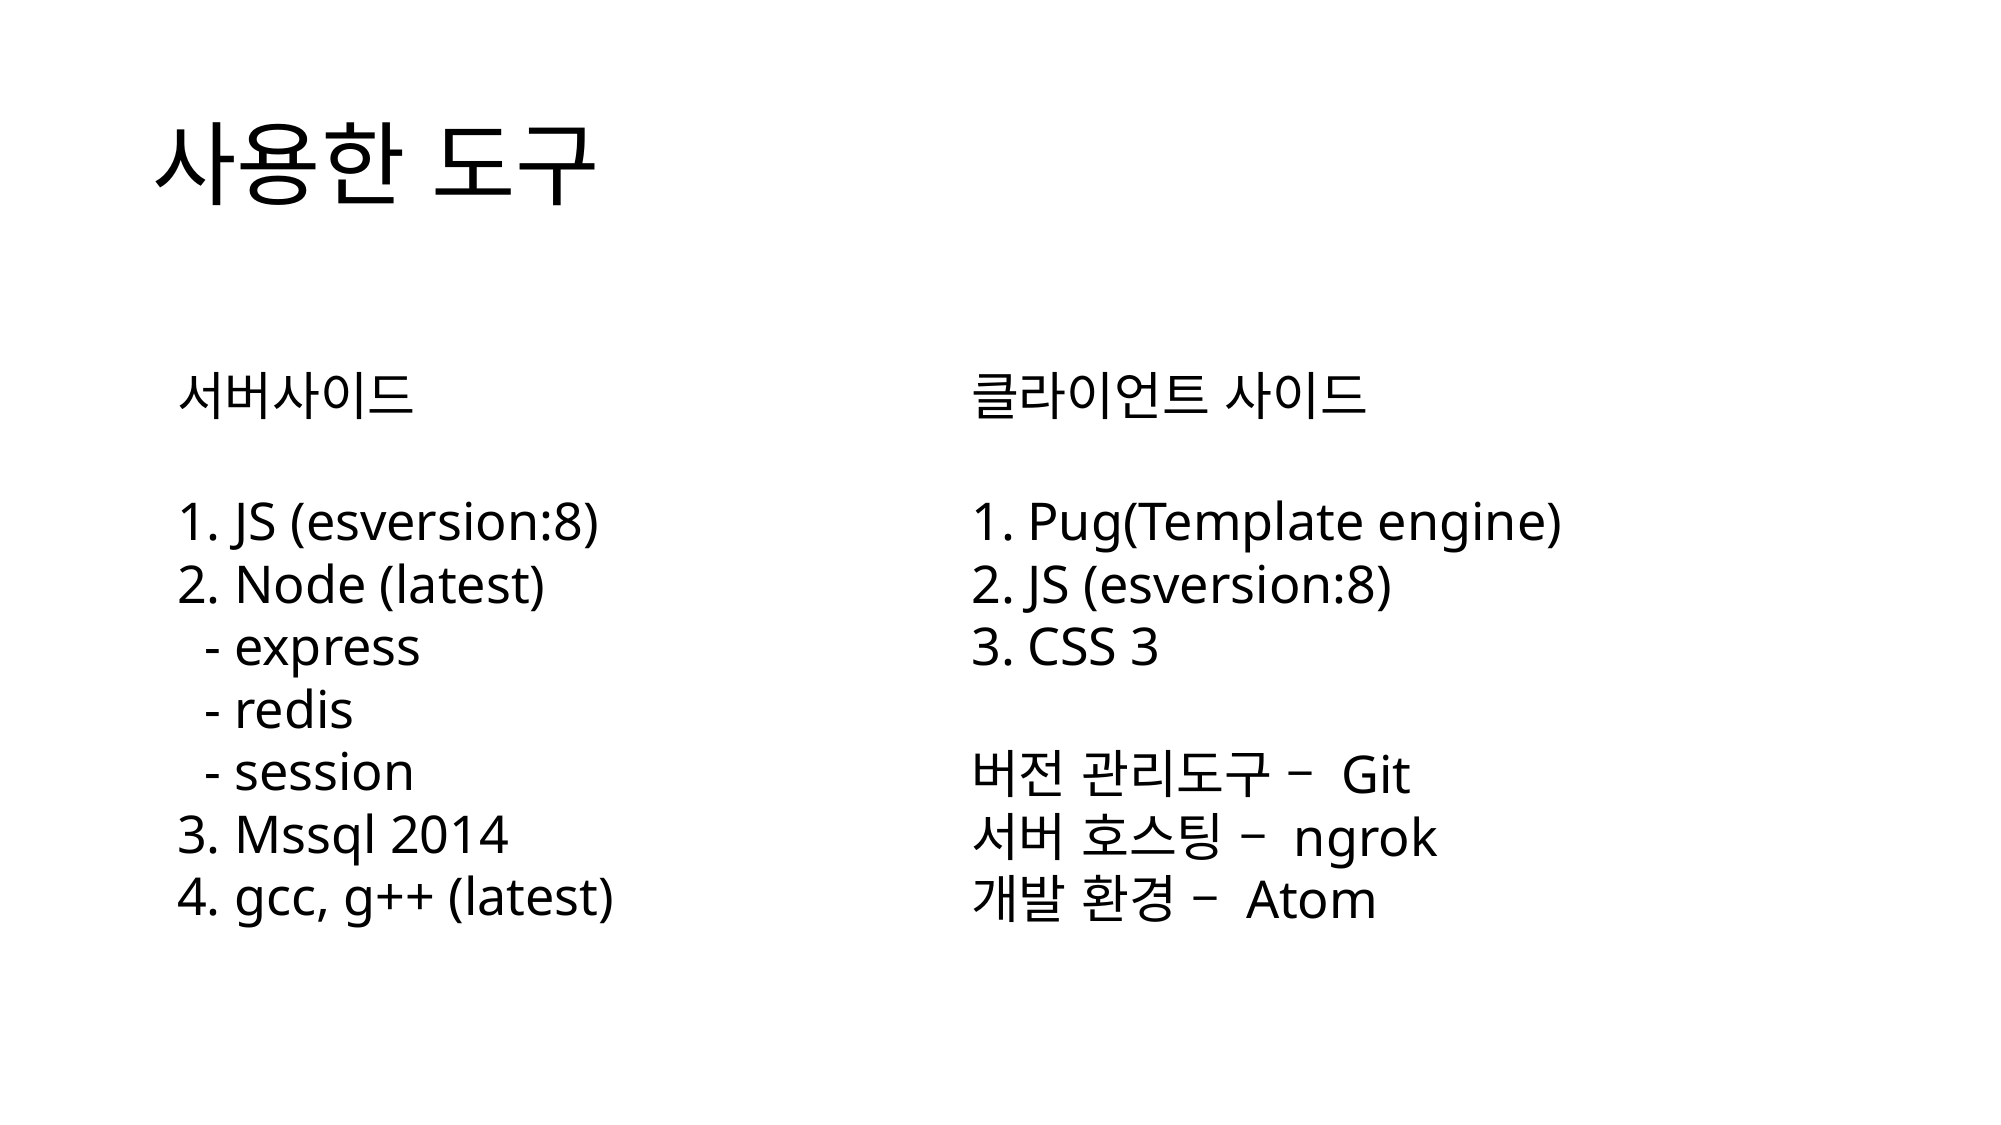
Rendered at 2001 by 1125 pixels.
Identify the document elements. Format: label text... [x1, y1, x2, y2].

text_box 서버사이드 1. JS (esversion:8) 2. Node (latest) - express - redis - session 3. Mssql 2014 4. gcc, g++ (latest) [162, 356, 847, 996]
text_box 클라이언트 사이드 Pug(Template engine) JS (esversion:8) CSS 3 [956, 356, 1958, 684]
title 사용한 도구 [137, 59, 1863, 278]
text_box 버전 관리도구 – Git 서버 호스팅 – ngrok 개발 환경 – Atom [956, 734, 1958, 937]
